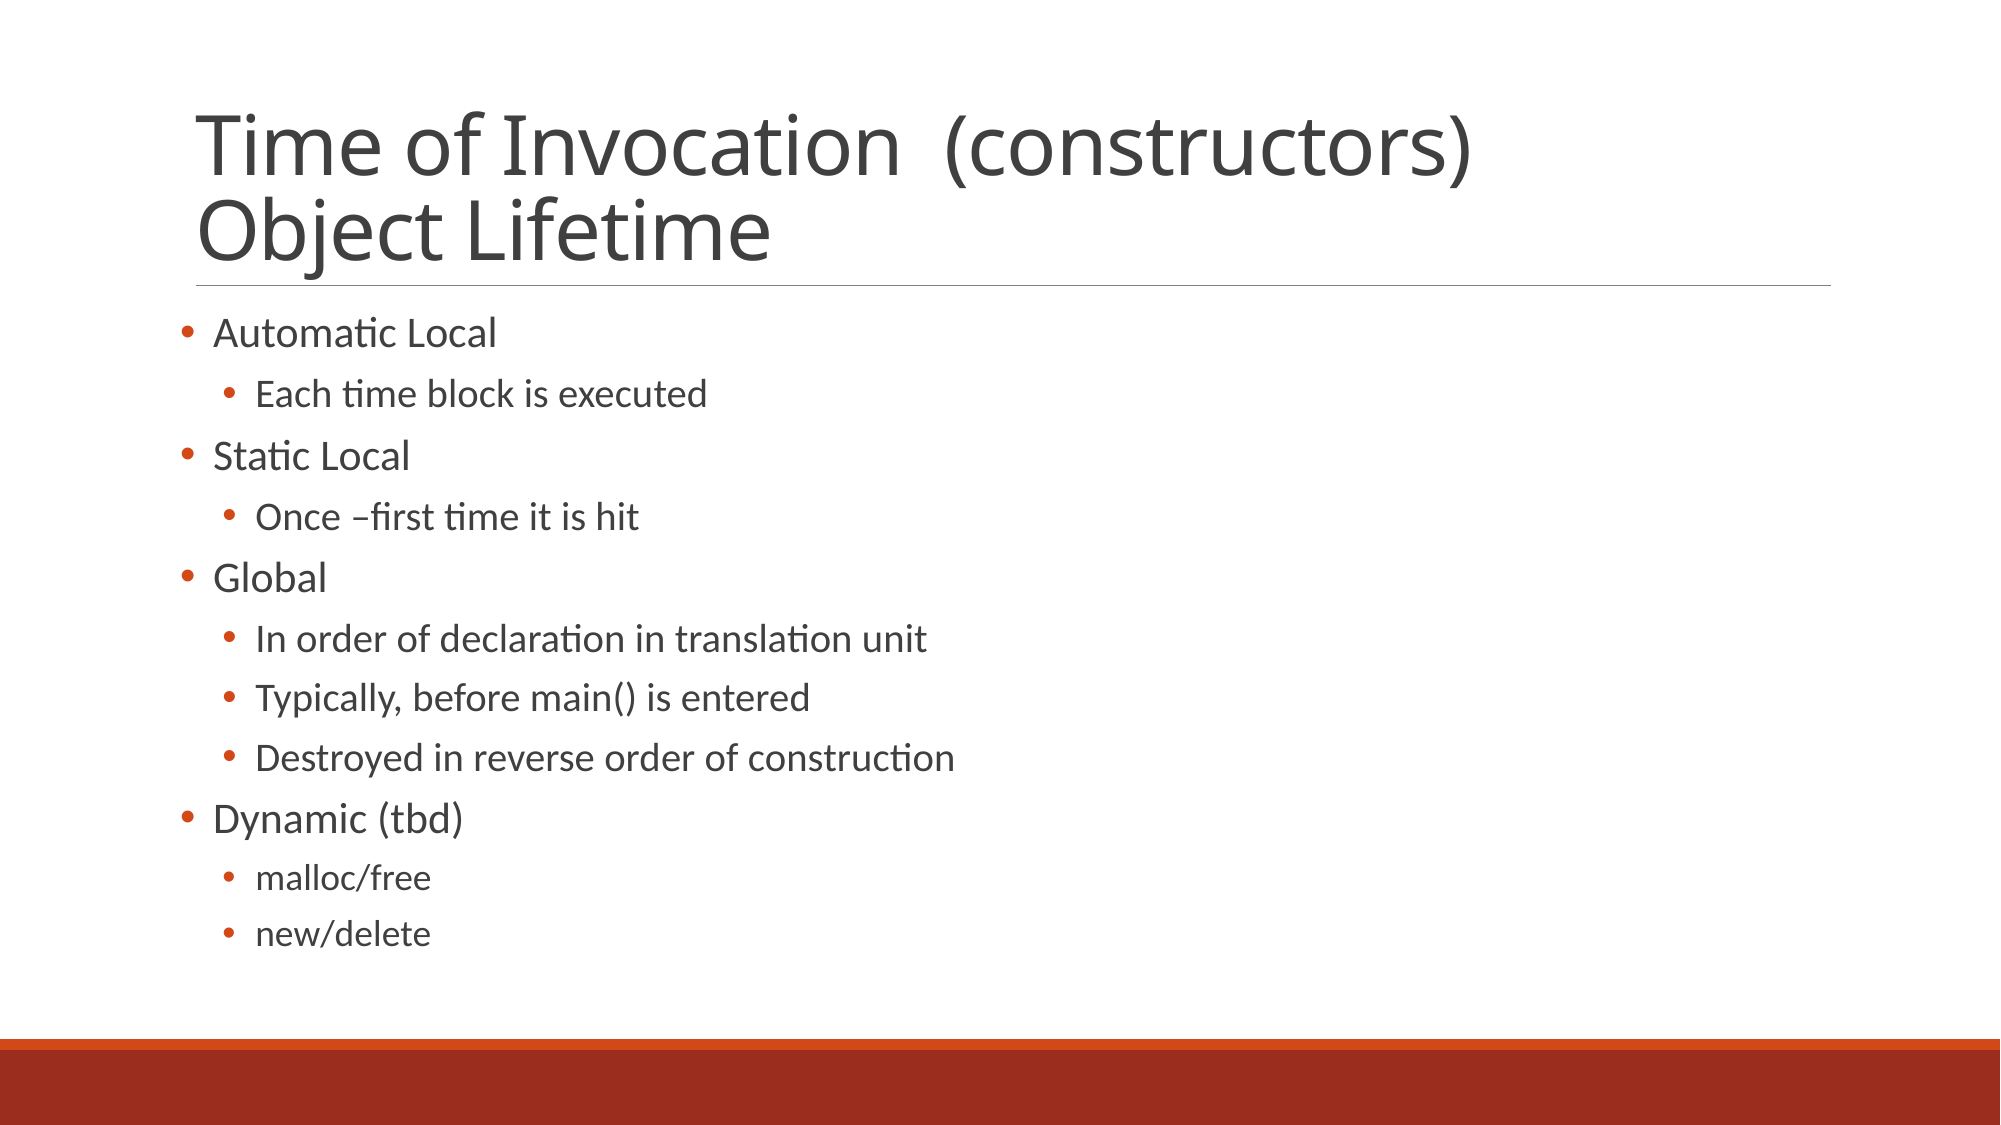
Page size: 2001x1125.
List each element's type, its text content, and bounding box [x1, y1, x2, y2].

title Time of Invocation (constructors) Object Lifetime [180, 47, 1830, 285]
list Automatic Local Each time block is executed Static Local Once –first time it is hit Global In order of declaration in translation unit Typically, before main() is entered Destroyed in reverse order of construction Dynamic (tbd) malloc/free new/delete [180, 302, 1830, 963]
